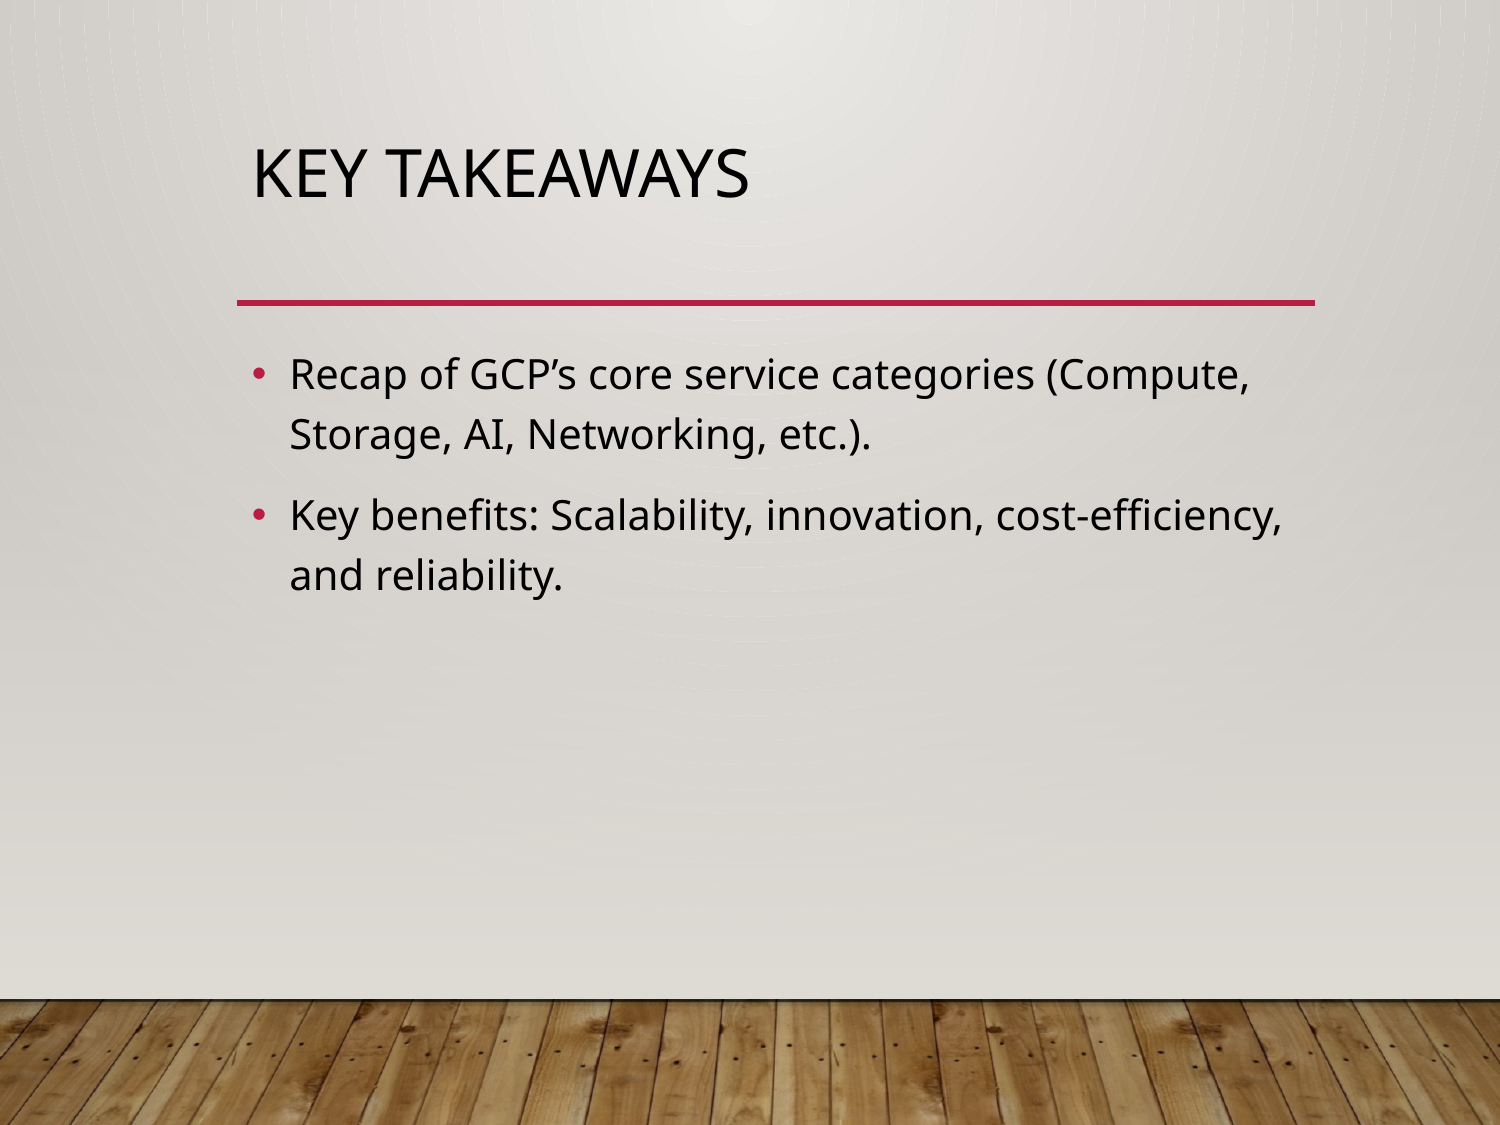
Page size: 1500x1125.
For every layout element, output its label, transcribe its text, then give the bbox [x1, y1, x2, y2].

list Recap of GCP’s core service categories (Compute, Storage, AI, Networking, etc.). Key benefits: Scalability, innovation, cost-efficiency, and reliability. [236, 330, 1315, 897]
title Key Takeaways [236, 131, 1315, 305]
picture [0, 999, 1500, 1125]
